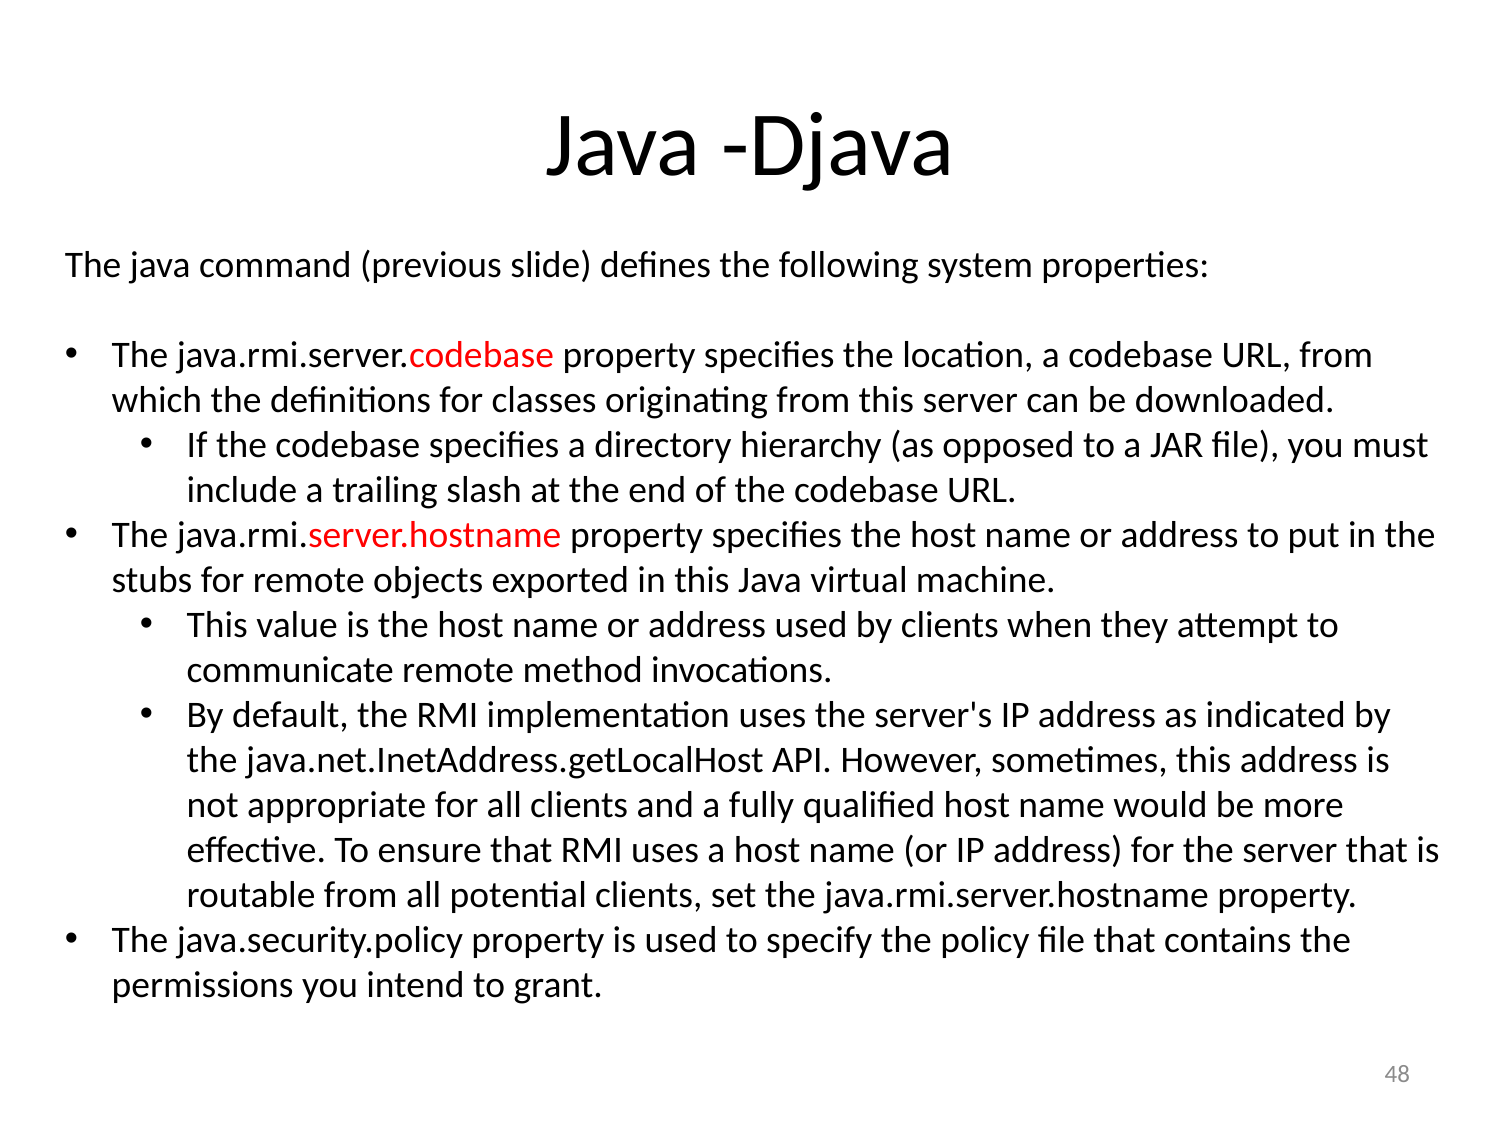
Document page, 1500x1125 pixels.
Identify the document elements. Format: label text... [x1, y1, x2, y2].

text_box The java command (previous slide) defines the following system properties: The java.rmi.server.codebase property specifies the location, a codebase URL, from which the definitions for classes originating from this server can be downloaded. If the codebase specifies a directory hierarchy (as opposed to a JAR file), you must include a trailing slash at the end of the codebase URL. The java.rmi.server.hostname property specifies the host name or address to put in the stubs for remote objects exported in this Java virtual machine. This value is the host name or address used by clients when they attempt to communicate remote method invocations. By default, the RMI implementation uses the server's IP address as indicated by the java.net.InetAddress.getLocalHost API. However, sometimes, this address is not appropriate for all clients and a fully qualified host name would be more effective. To ensure that RMI uses a host name (or IP address) for the server that is routable from all potential clients, set the java.rmi.server.hostname property. The java.security.policy property is used to specify the policy file that contains the permissions you intend to grant. [49, 232, 1463, 1013]
title Java -Djava [75, 45, 1425, 232]
slide_number 47 [1074, 1042, 1425, 1103]
